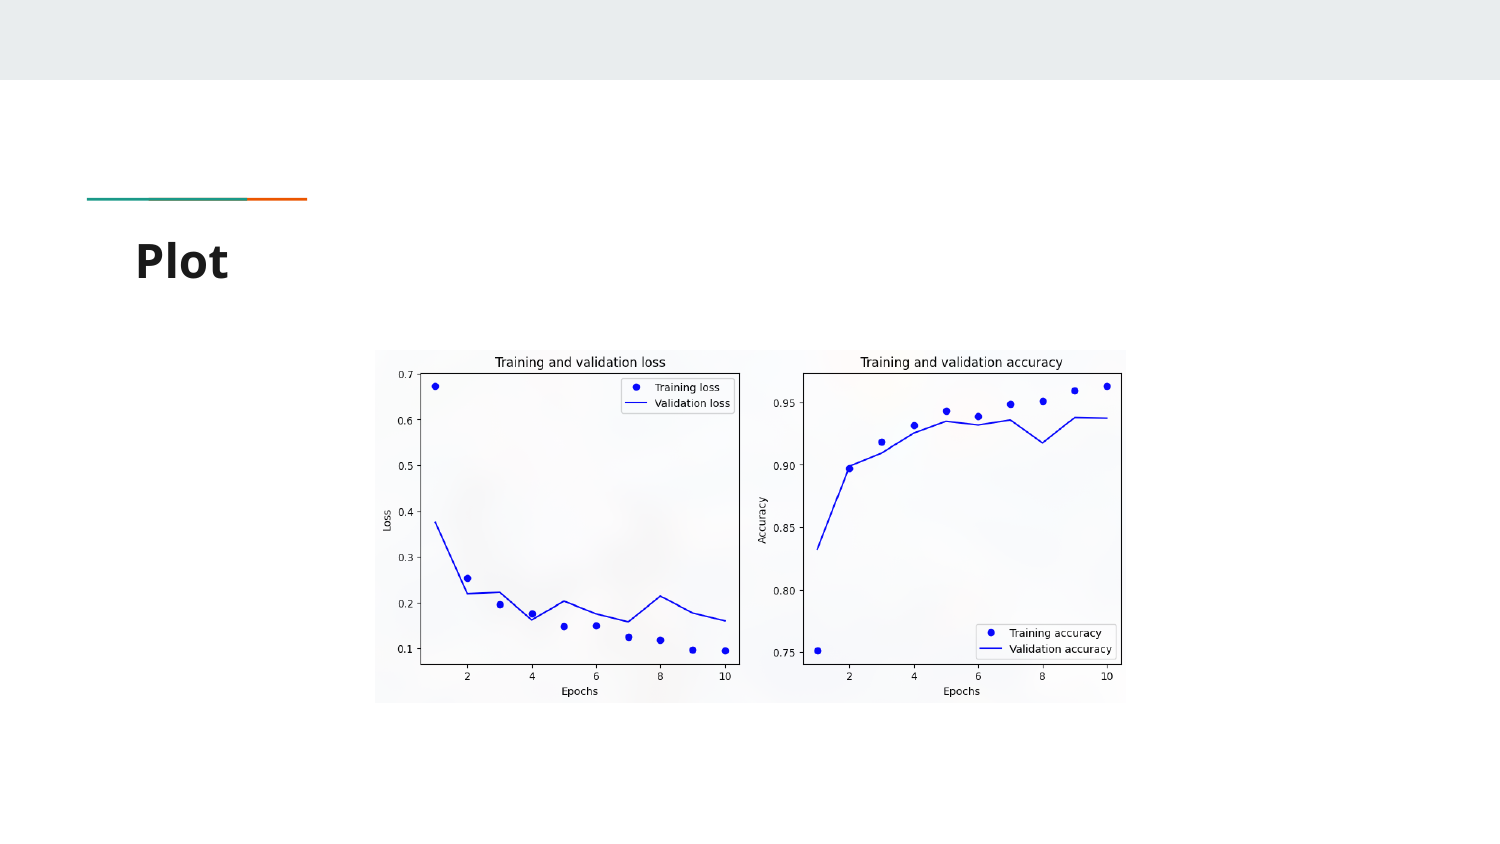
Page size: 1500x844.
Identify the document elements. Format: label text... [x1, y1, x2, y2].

picture [374, 350, 1126, 703]
title Plot [119, 216, 1381, 305]
